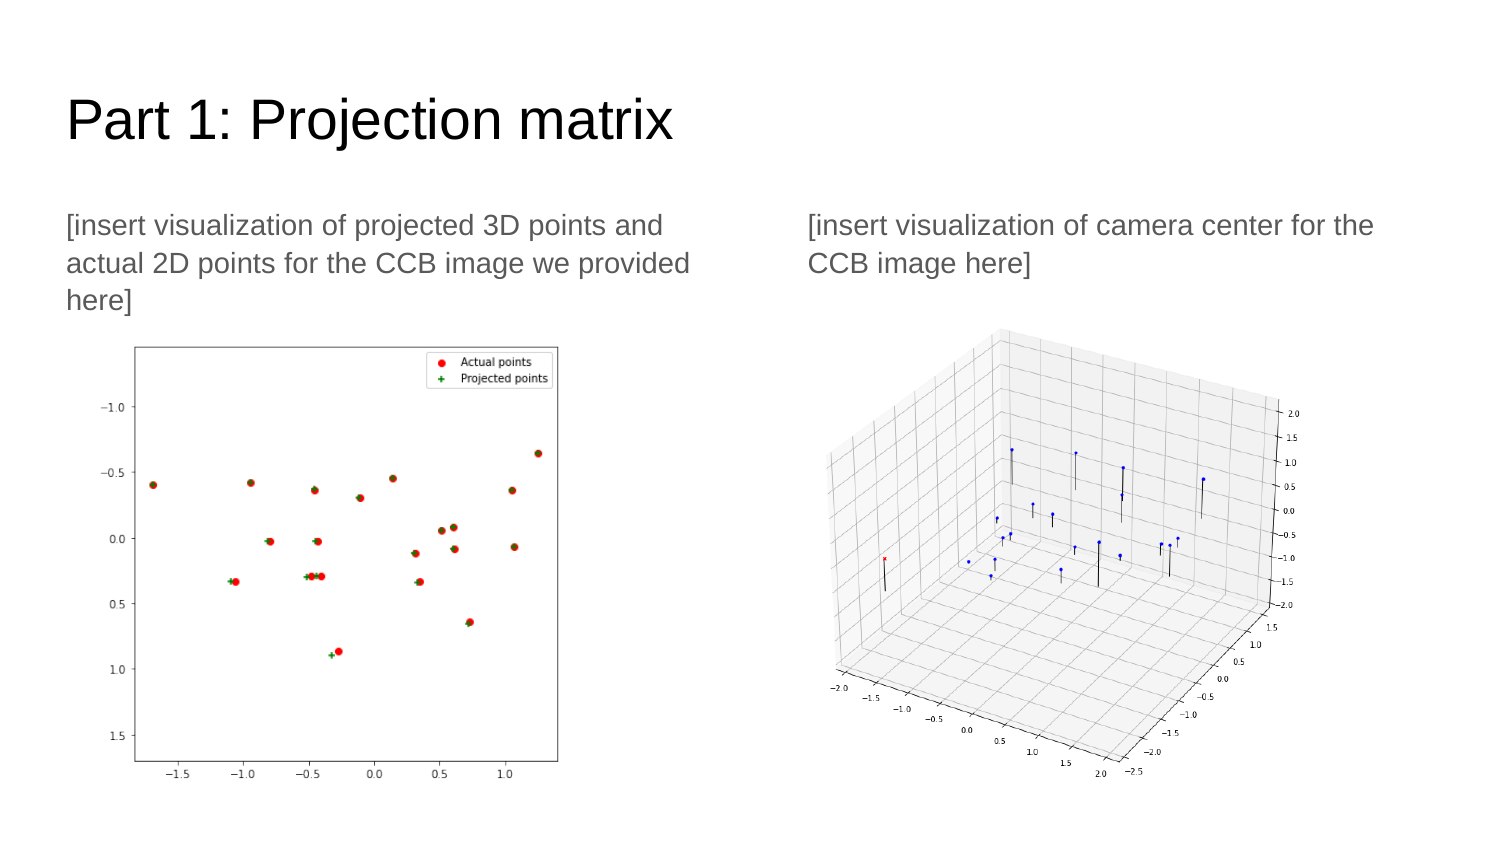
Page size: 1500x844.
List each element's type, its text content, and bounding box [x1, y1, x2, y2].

title Part 1: Projection matrix [51, 72, 1449, 167]
picture [91, 340, 565, 787]
list [insert visualization of projected 3D points and actual 2D points for the CCB image we provided here] [51, 189, 708, 750]
picture [792, 283, 1307, 799]
list [insert visualization of camera center for the CCB image here] [792, 189, 1449, 750]
